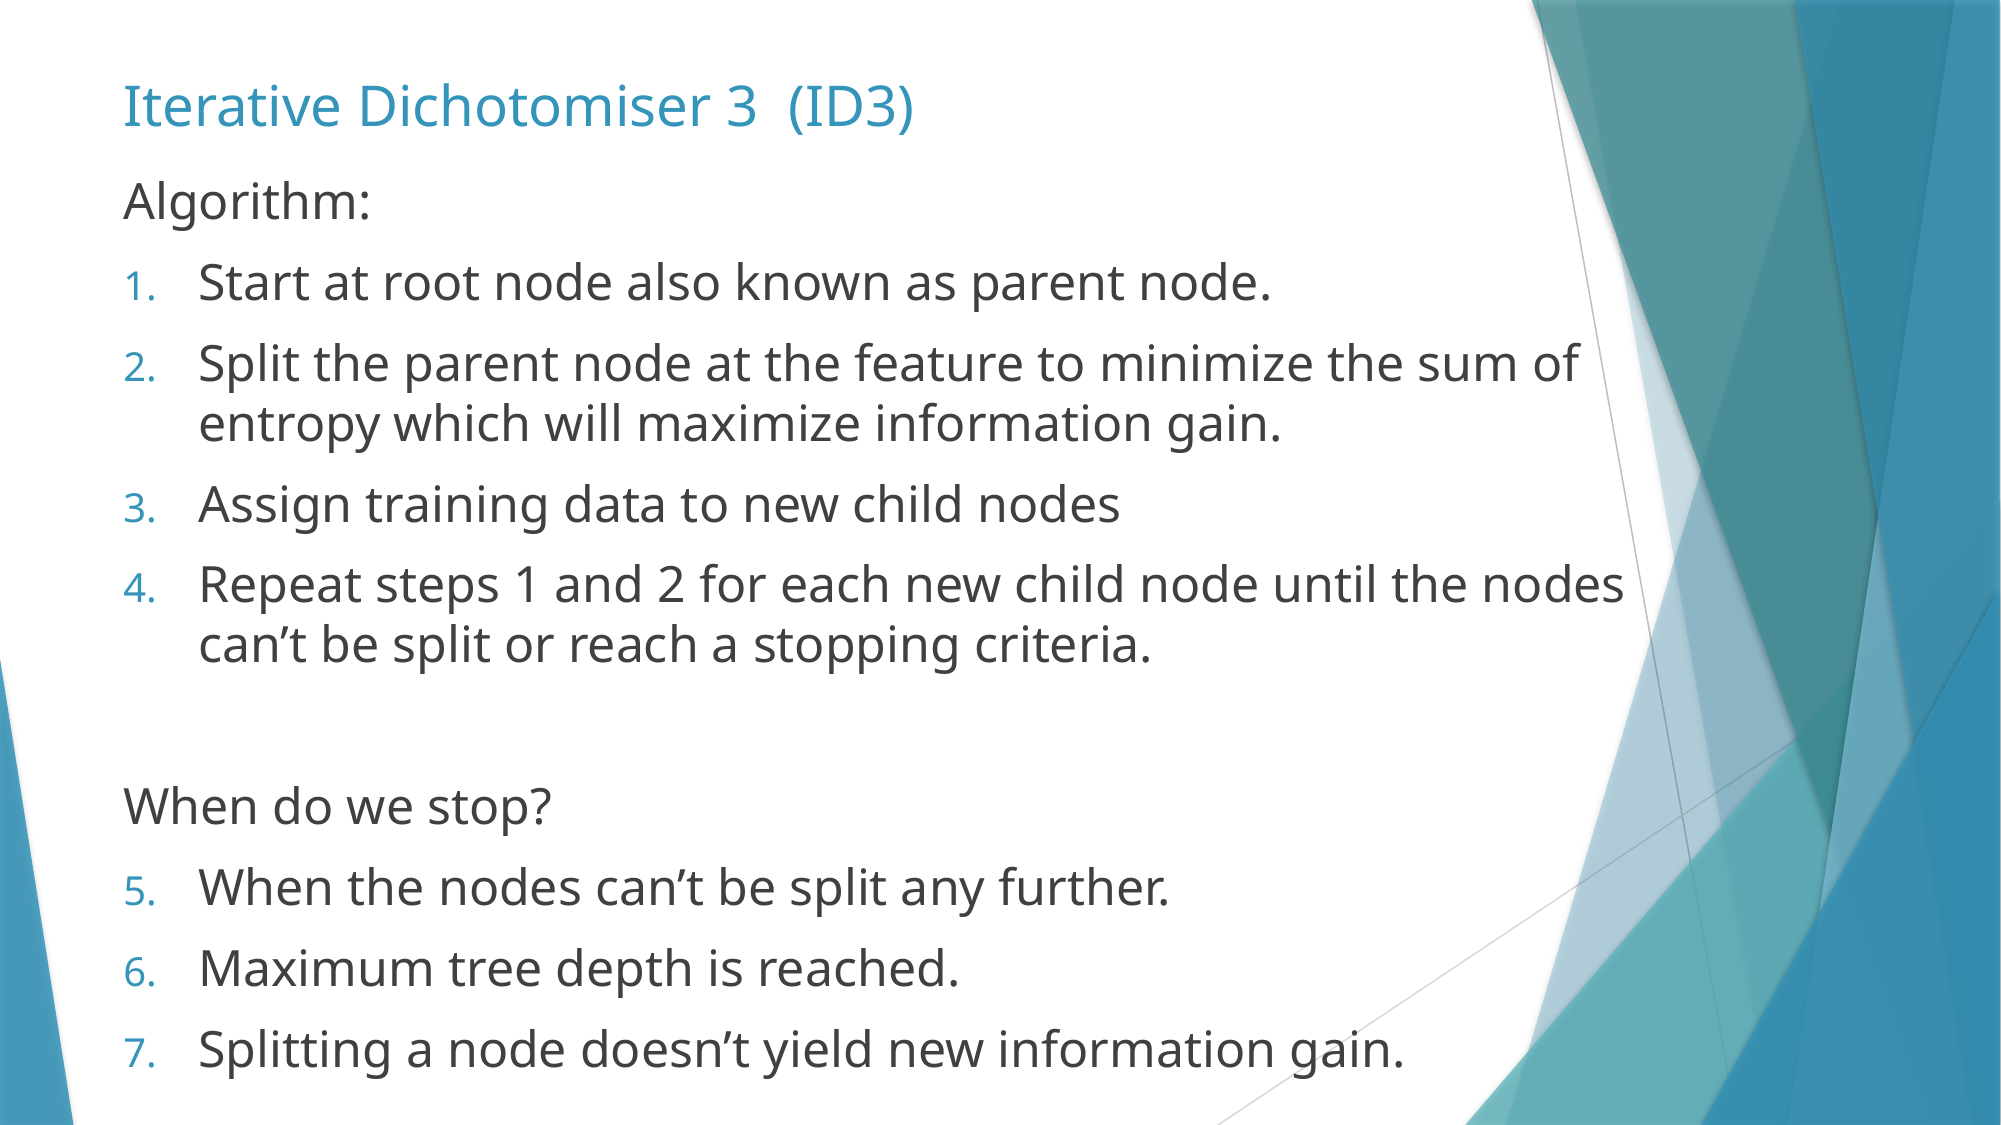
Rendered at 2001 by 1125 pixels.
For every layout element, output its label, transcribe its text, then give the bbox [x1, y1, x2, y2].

title Iterative Dichotomiser 3 (ID3) [108, 62, 1934, 214]
list Algorithm: Start at root node also known as parent node. Split the parent node at the feature to minimize the sum of entropy which will maximize information gain. Assign training data to new child nodes Repeat steps 1 and 2 for each new child node until the nodes can’t be split or reach a stopping criteria. When do we stop? When the nodes can’t be split any further. Maximum tree depth is reached. Splitting a node doesn’t yield new information gain. [108, 162, 1700, 1092]
